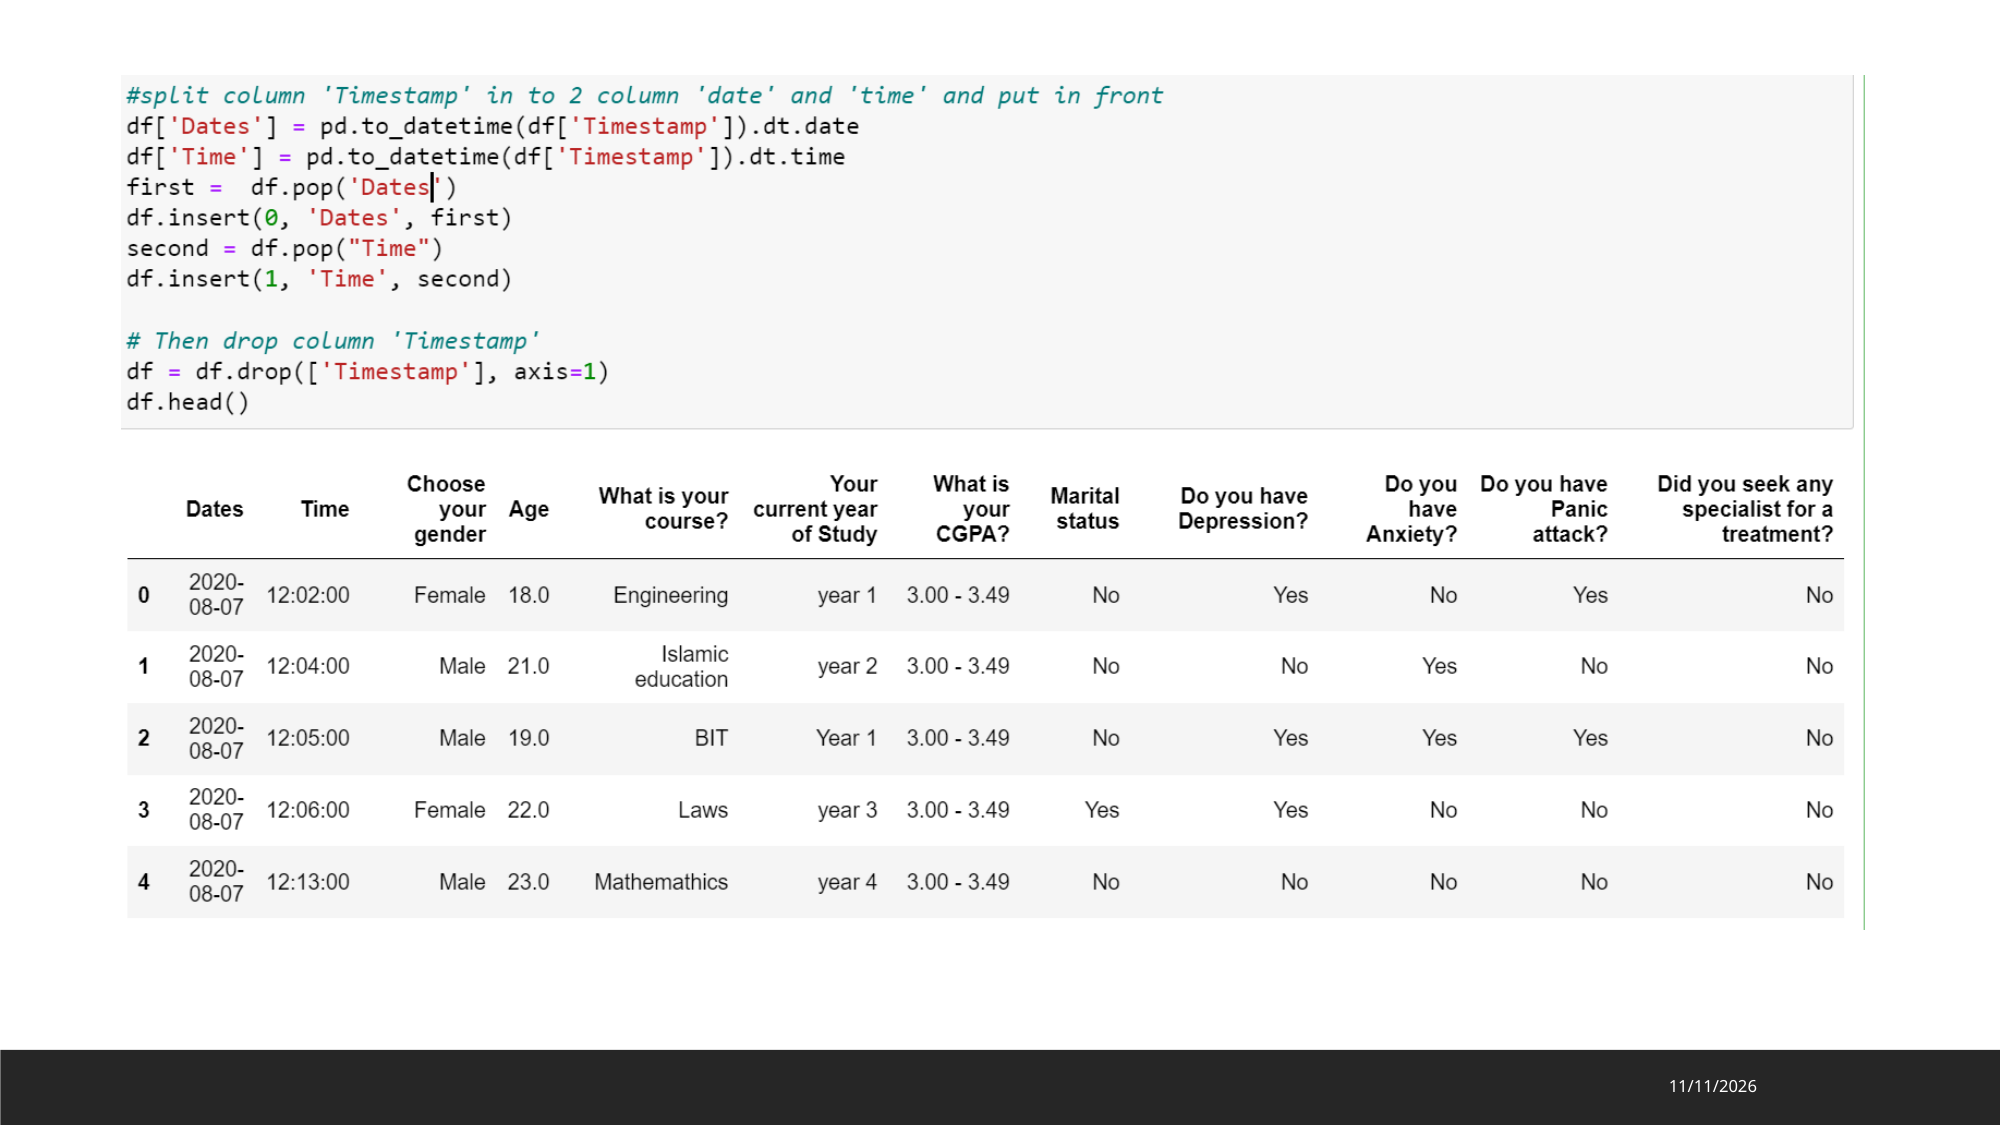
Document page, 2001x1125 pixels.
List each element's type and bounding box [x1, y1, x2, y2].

picture [121, 75, 1867, 930]
slide_number [1348, 1057, 1773, 1118]
